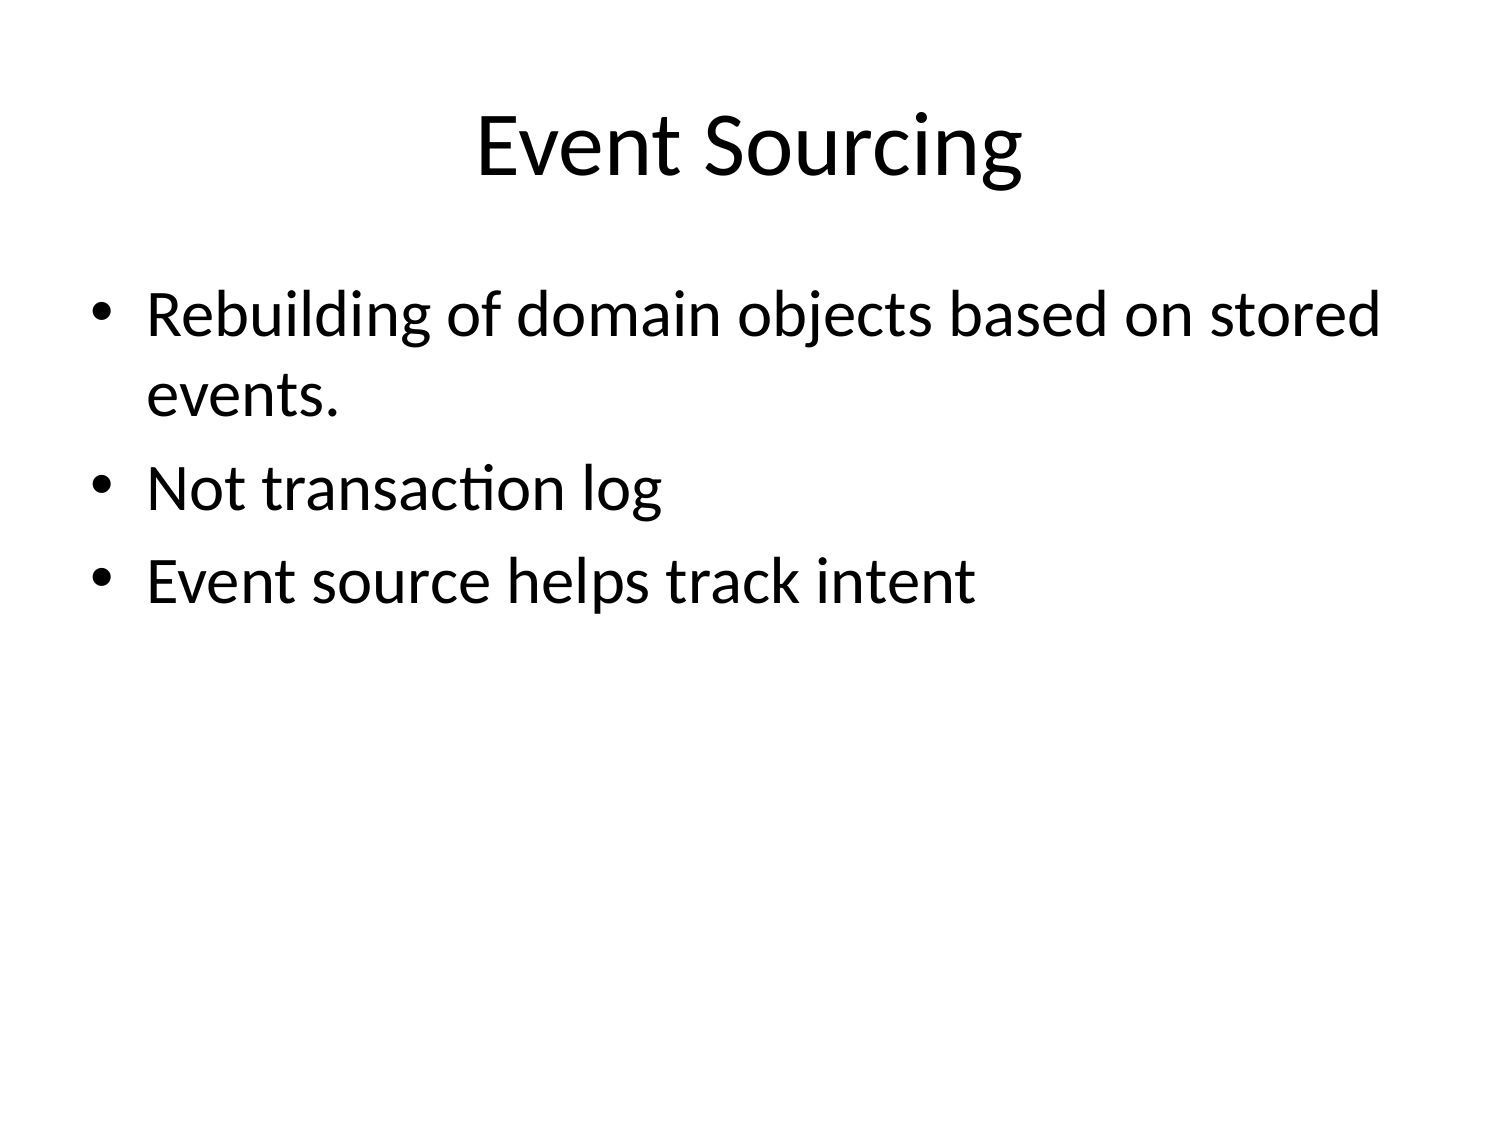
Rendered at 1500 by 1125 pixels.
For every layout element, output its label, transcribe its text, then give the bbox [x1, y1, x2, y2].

list Rebuilding of domain objects based on stored events. Not transaction log Event source helps track intent [75, 262, 1425, 1005]
title Event Sourcing [75, 45, 1425, 233]
